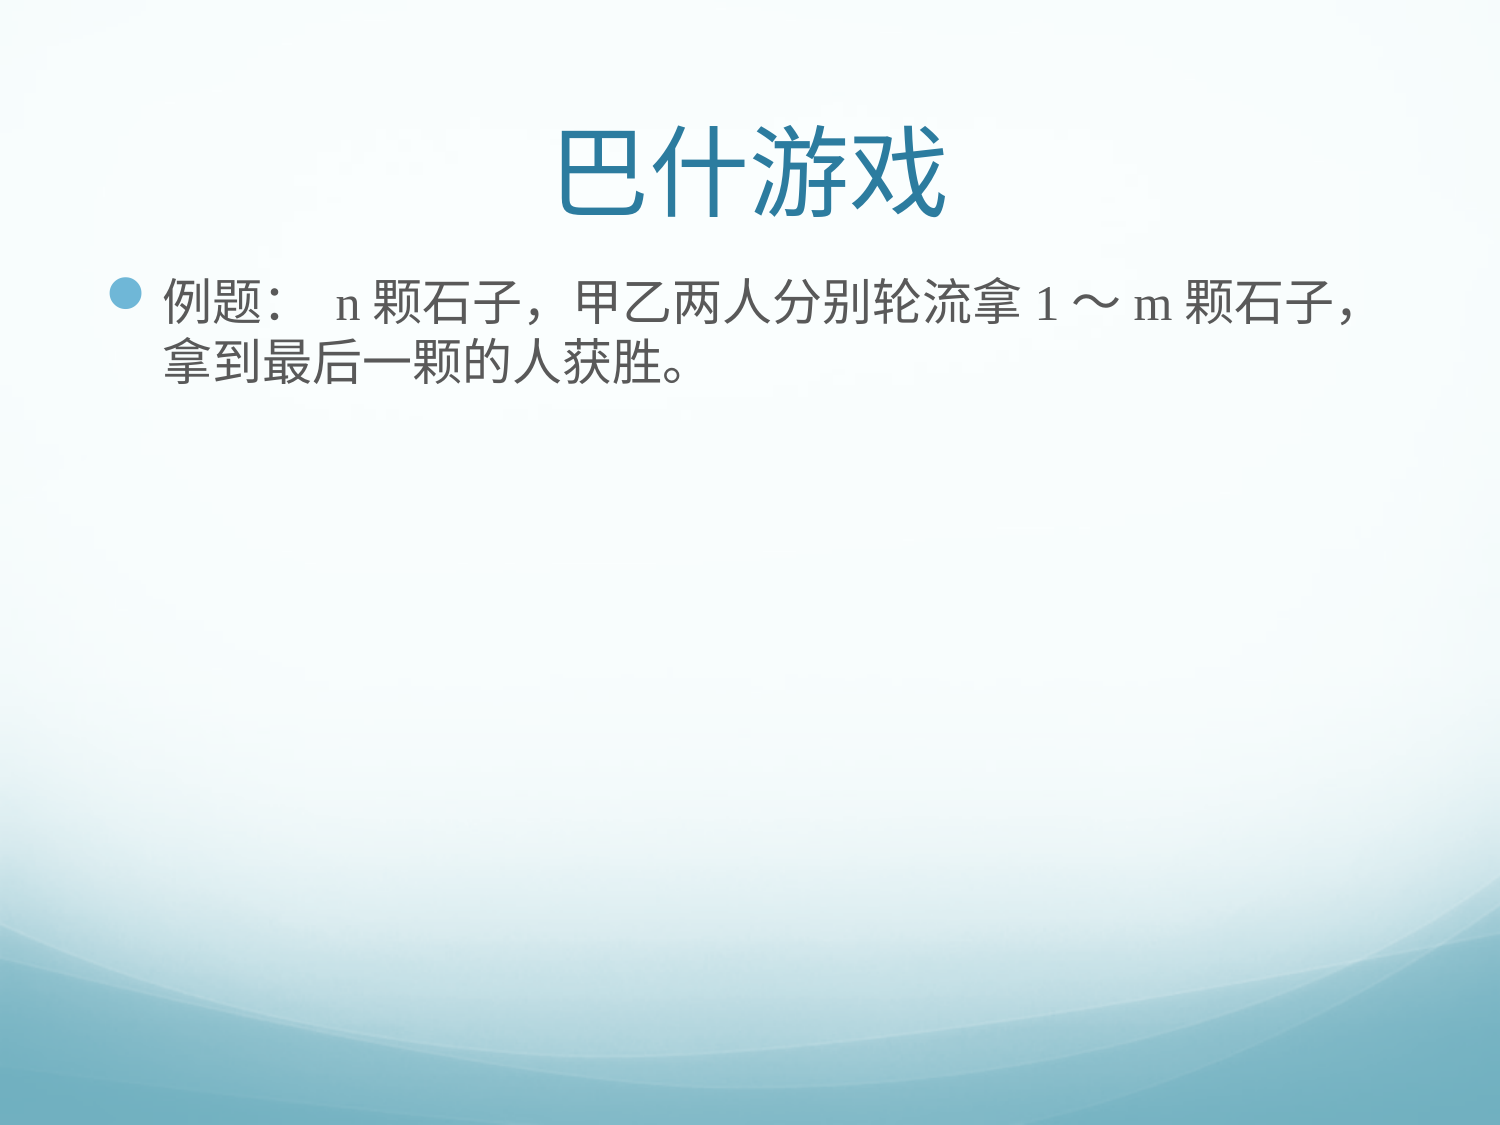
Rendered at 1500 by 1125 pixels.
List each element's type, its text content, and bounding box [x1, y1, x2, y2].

list 例题： n颗石子，甲乙两人分别轮流拿1～m颗石子，拿到最后一颗的人获胜。 [90, 262, 1410, 975]
title 巴什游戏 [90, 17, 1410, 237]
